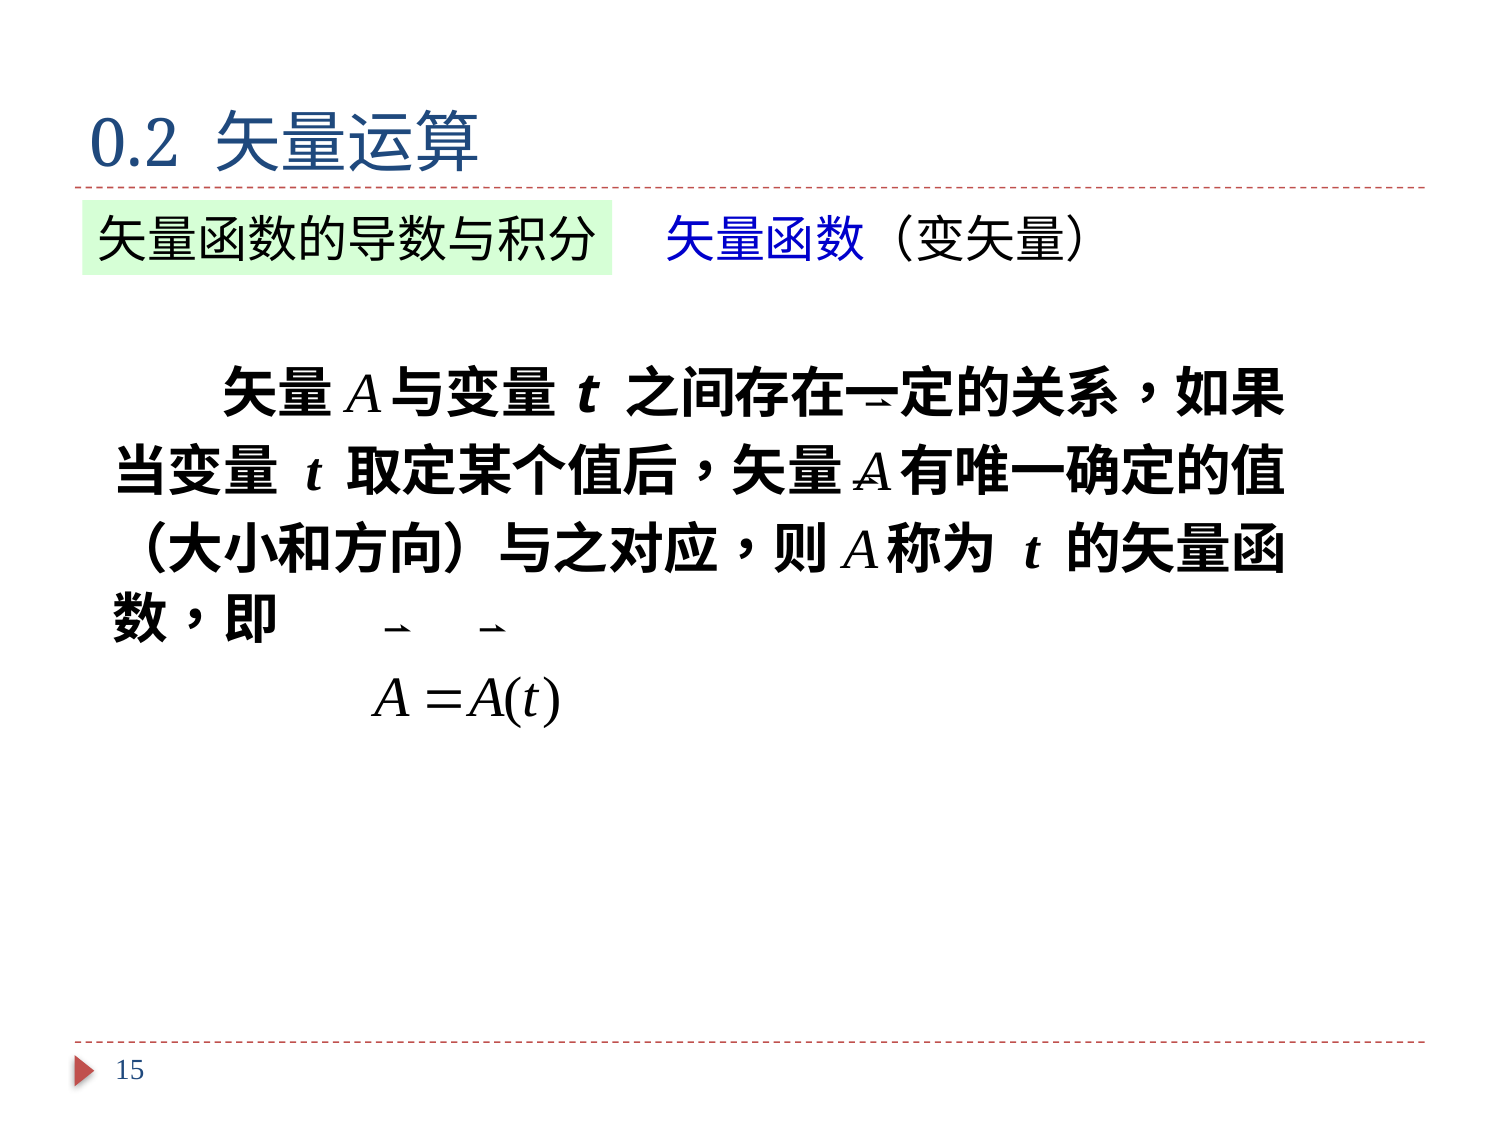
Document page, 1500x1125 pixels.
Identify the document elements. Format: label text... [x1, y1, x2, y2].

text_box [112, 349, 1286, 743]
slide_number 15 [100, 1042, 426, 1103]
text_box 矢量函数（变矢量） [650, 199, 1130, 275]
text_box 矢量函数的导数与积分 [82, 200, 613, 275]
title 0.2 矢量运算 [75, 24, 1425, 188]
